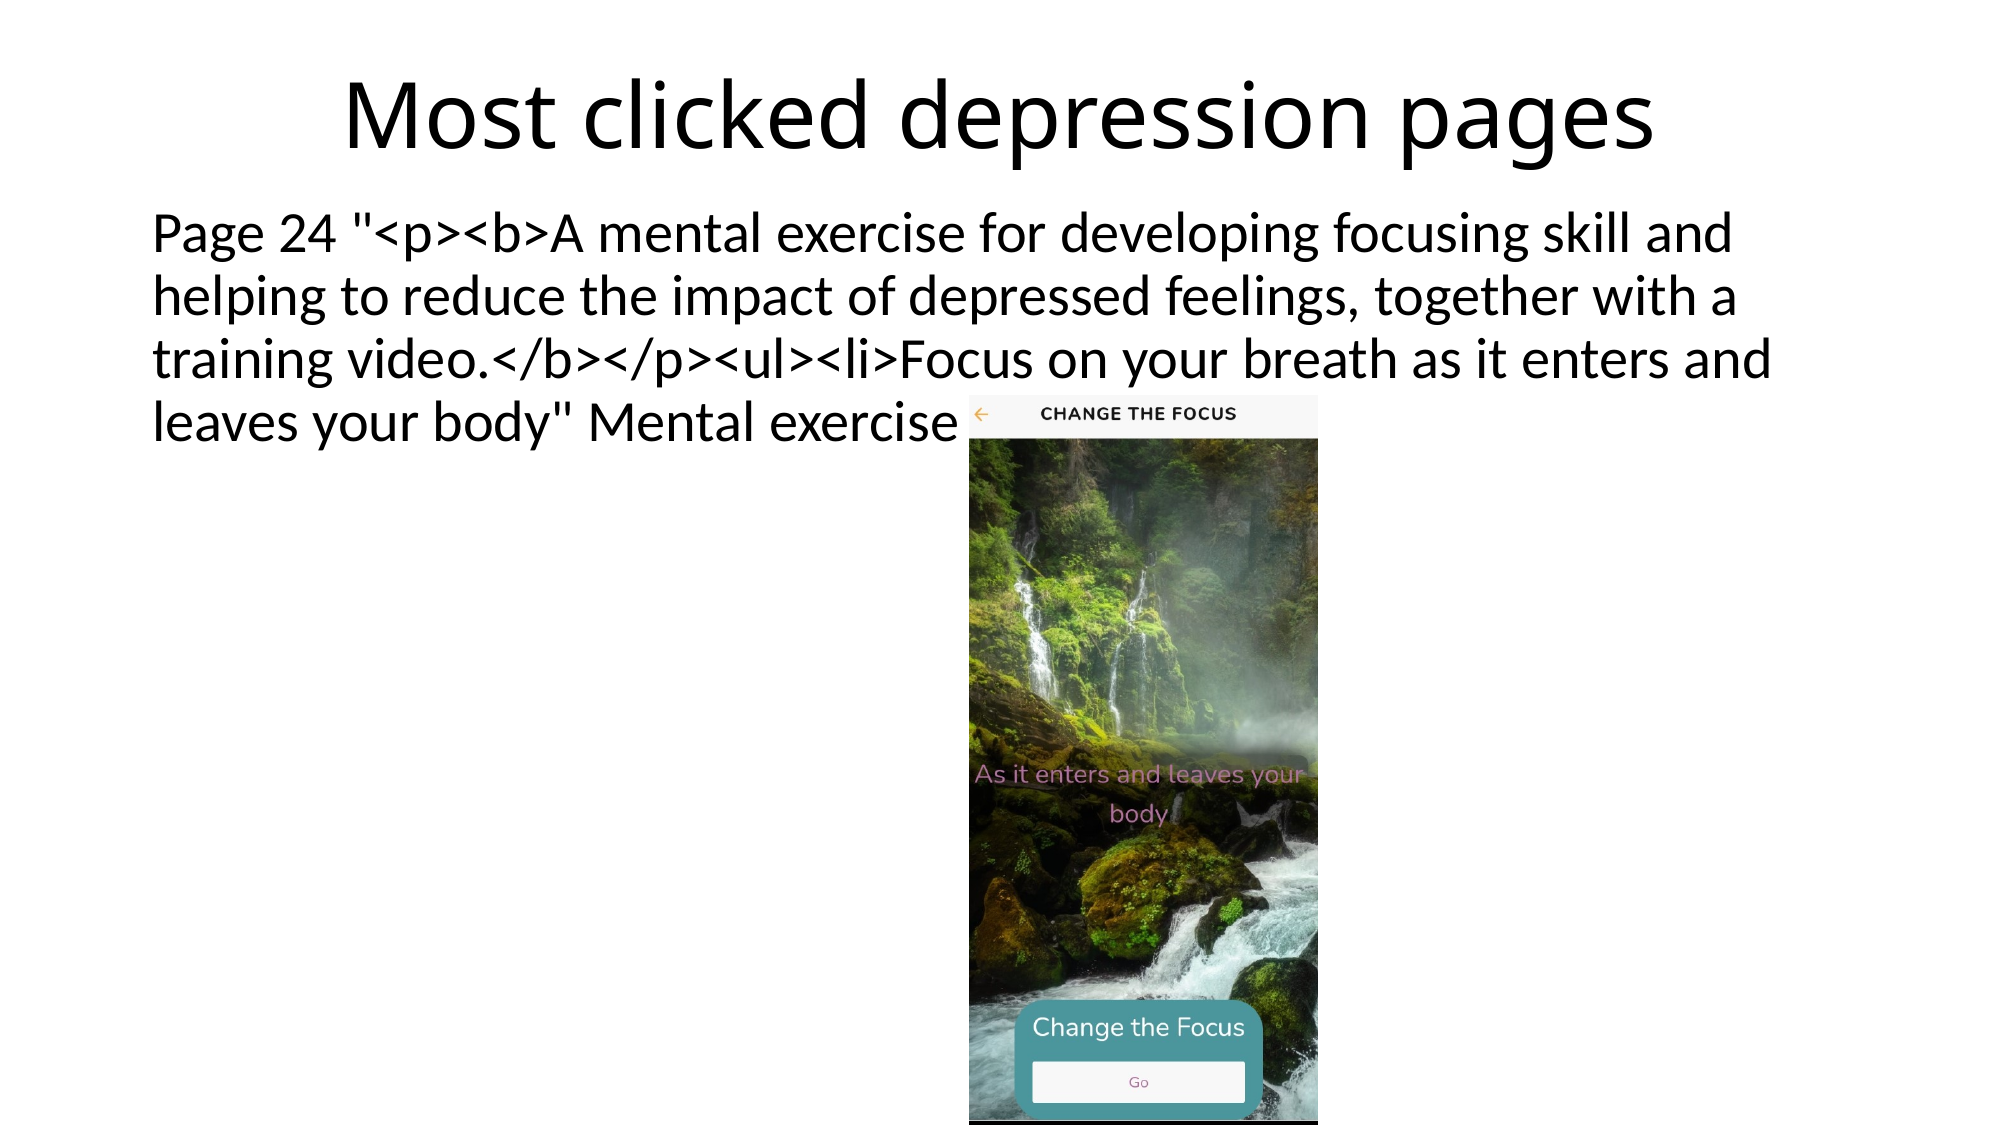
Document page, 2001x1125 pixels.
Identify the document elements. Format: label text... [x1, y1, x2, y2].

picture [968, 395, 1318, 1125]
list Page 24 "<p><b>A mental exercise for developing focusing skill and helping to reduce the impact of depressed feelings, together with a training video.</b></p><ul><li>Focus on your breath as it enters and leaves your body" Mental exercise [137, 195, 1863, 514]
title Most clicked depression pages [137, 59, 1863, 195]
